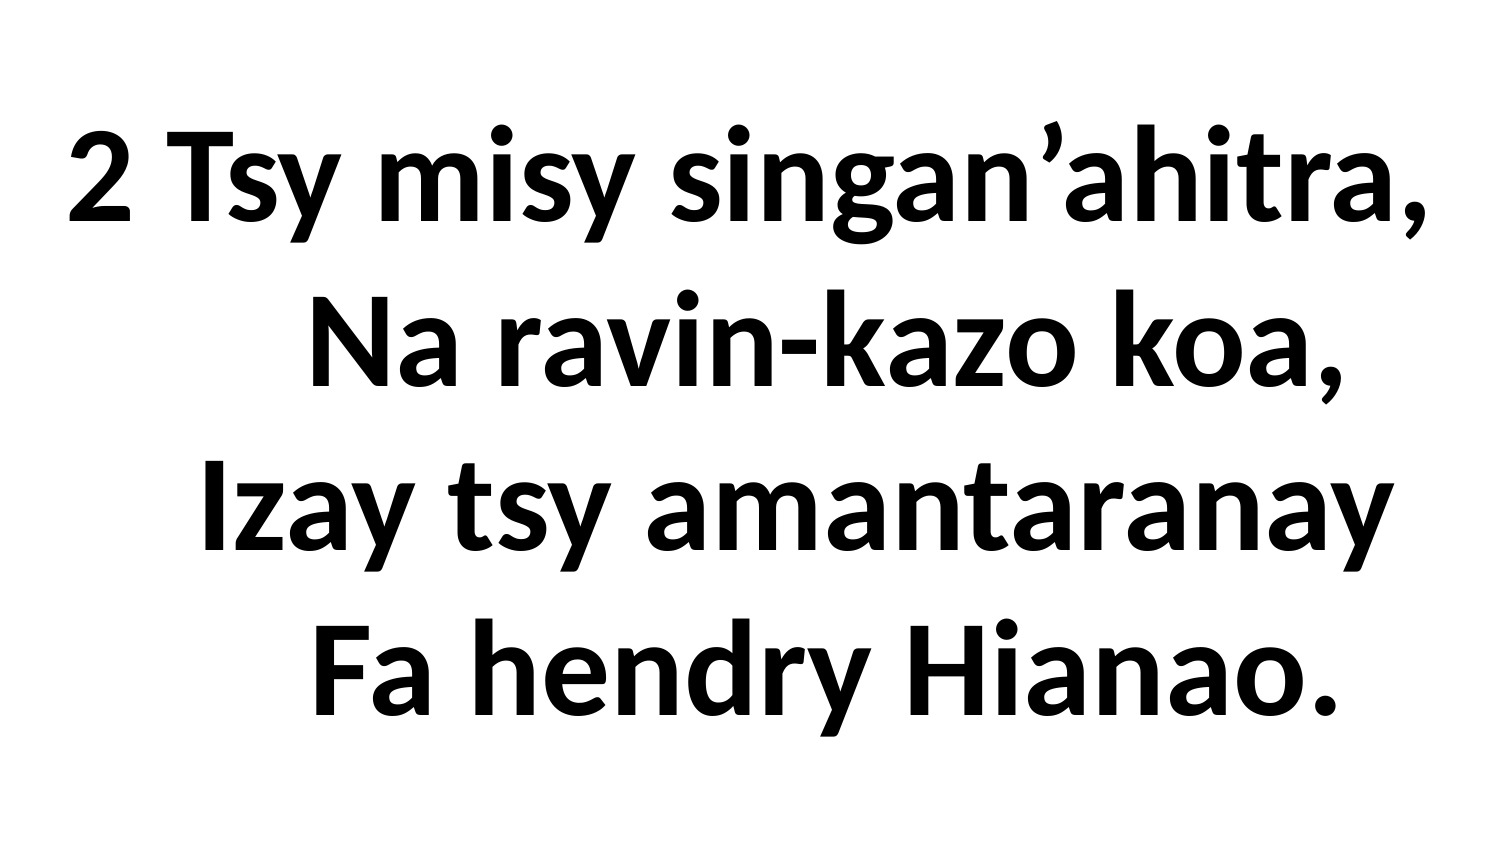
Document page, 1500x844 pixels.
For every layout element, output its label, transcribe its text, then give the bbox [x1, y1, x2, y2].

title 2 Tsy misy singan’ahitra, Na ravin-kazo koa, Izay tsy amantaranay Fa hendry Hianao. [0, 323, 1500, 504]
